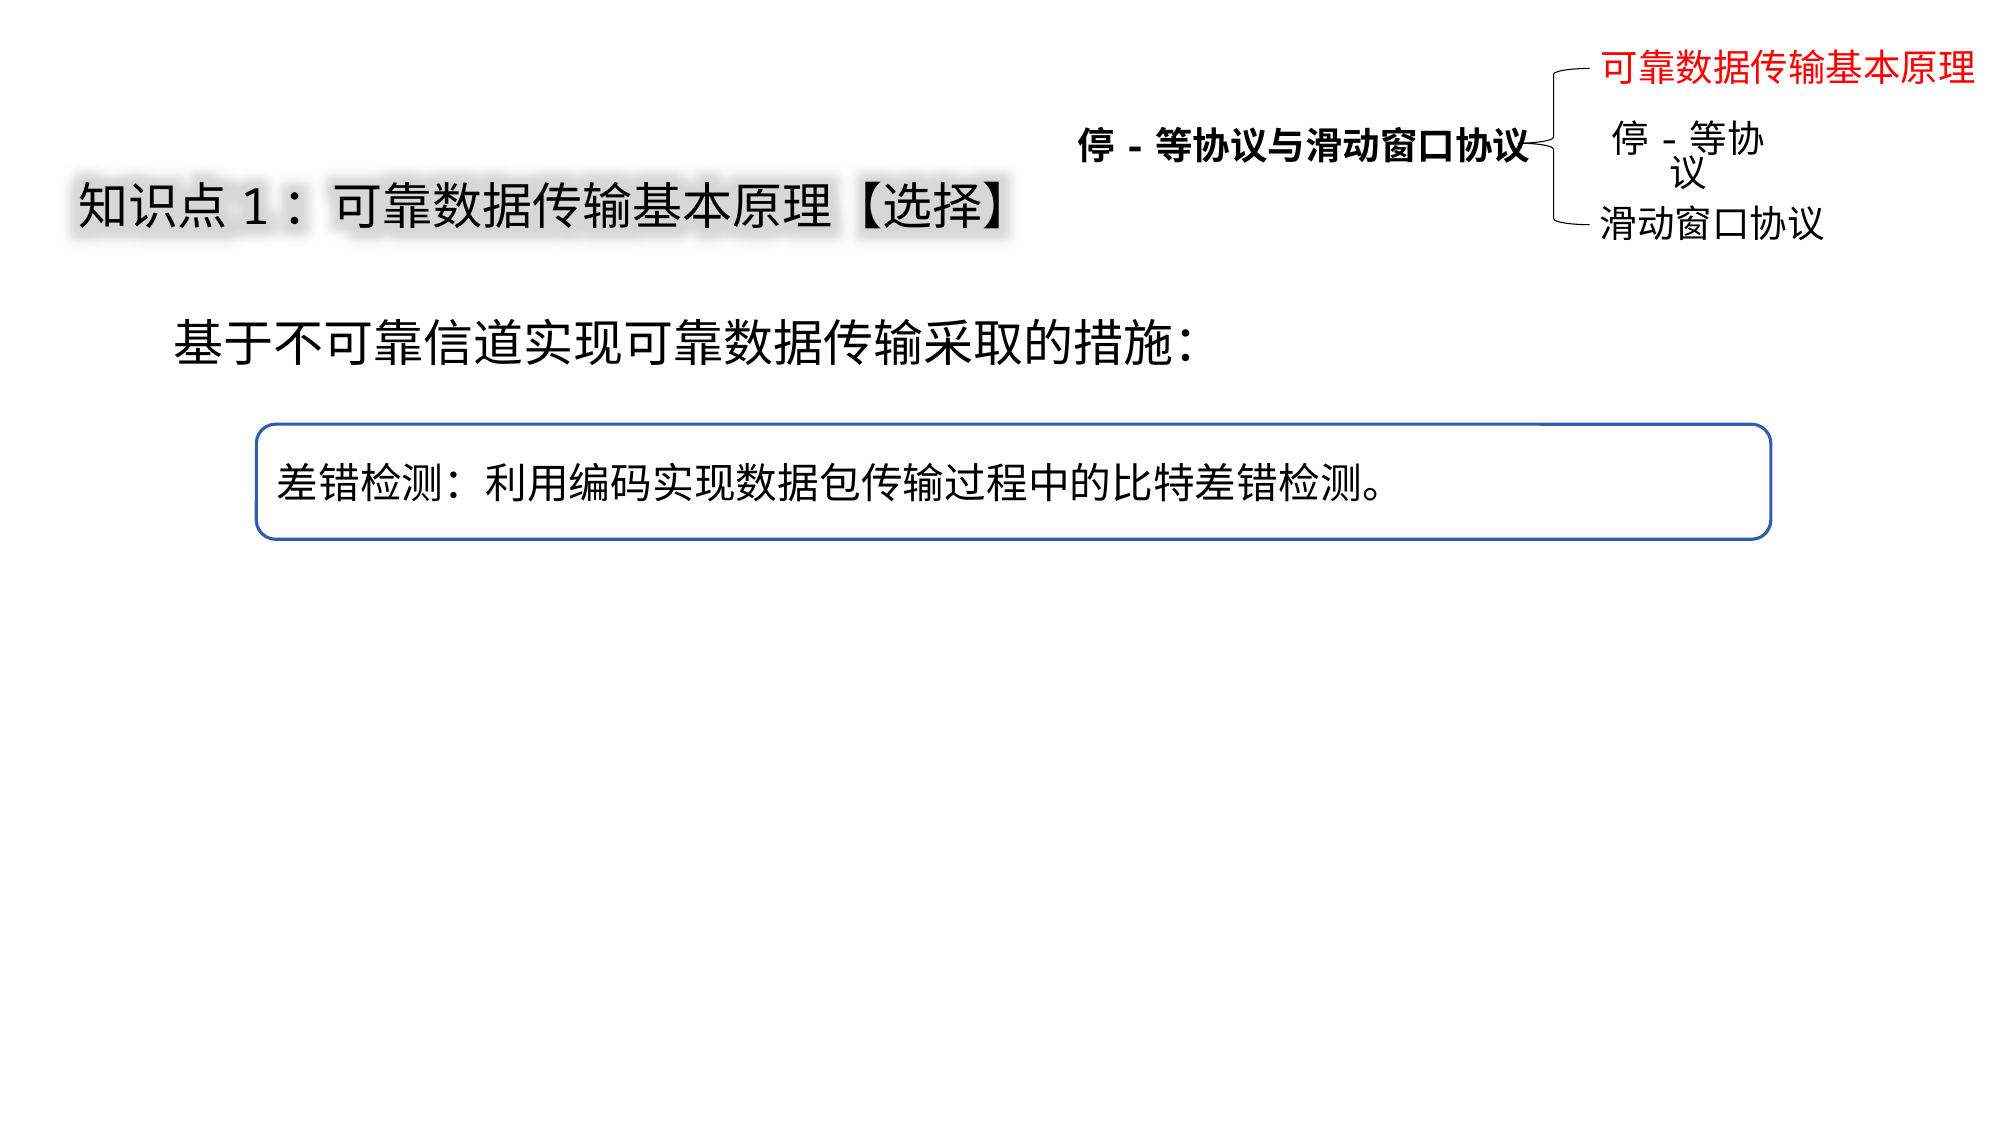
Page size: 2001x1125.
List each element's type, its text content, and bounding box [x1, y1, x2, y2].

text_box 知识点1：可靠数据传输基本原理【选择】 [59, 111, 1054, 269]
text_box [1069, 48, 1993, 254]
text_box 基于不可靠信道实现可靠数据传输采取的措施： [158, 304, 1414, 379]
text_box 差错检测：利用编码实现数据包传输过程中的比特差错检测。 [255, 423, 1772, 541]
